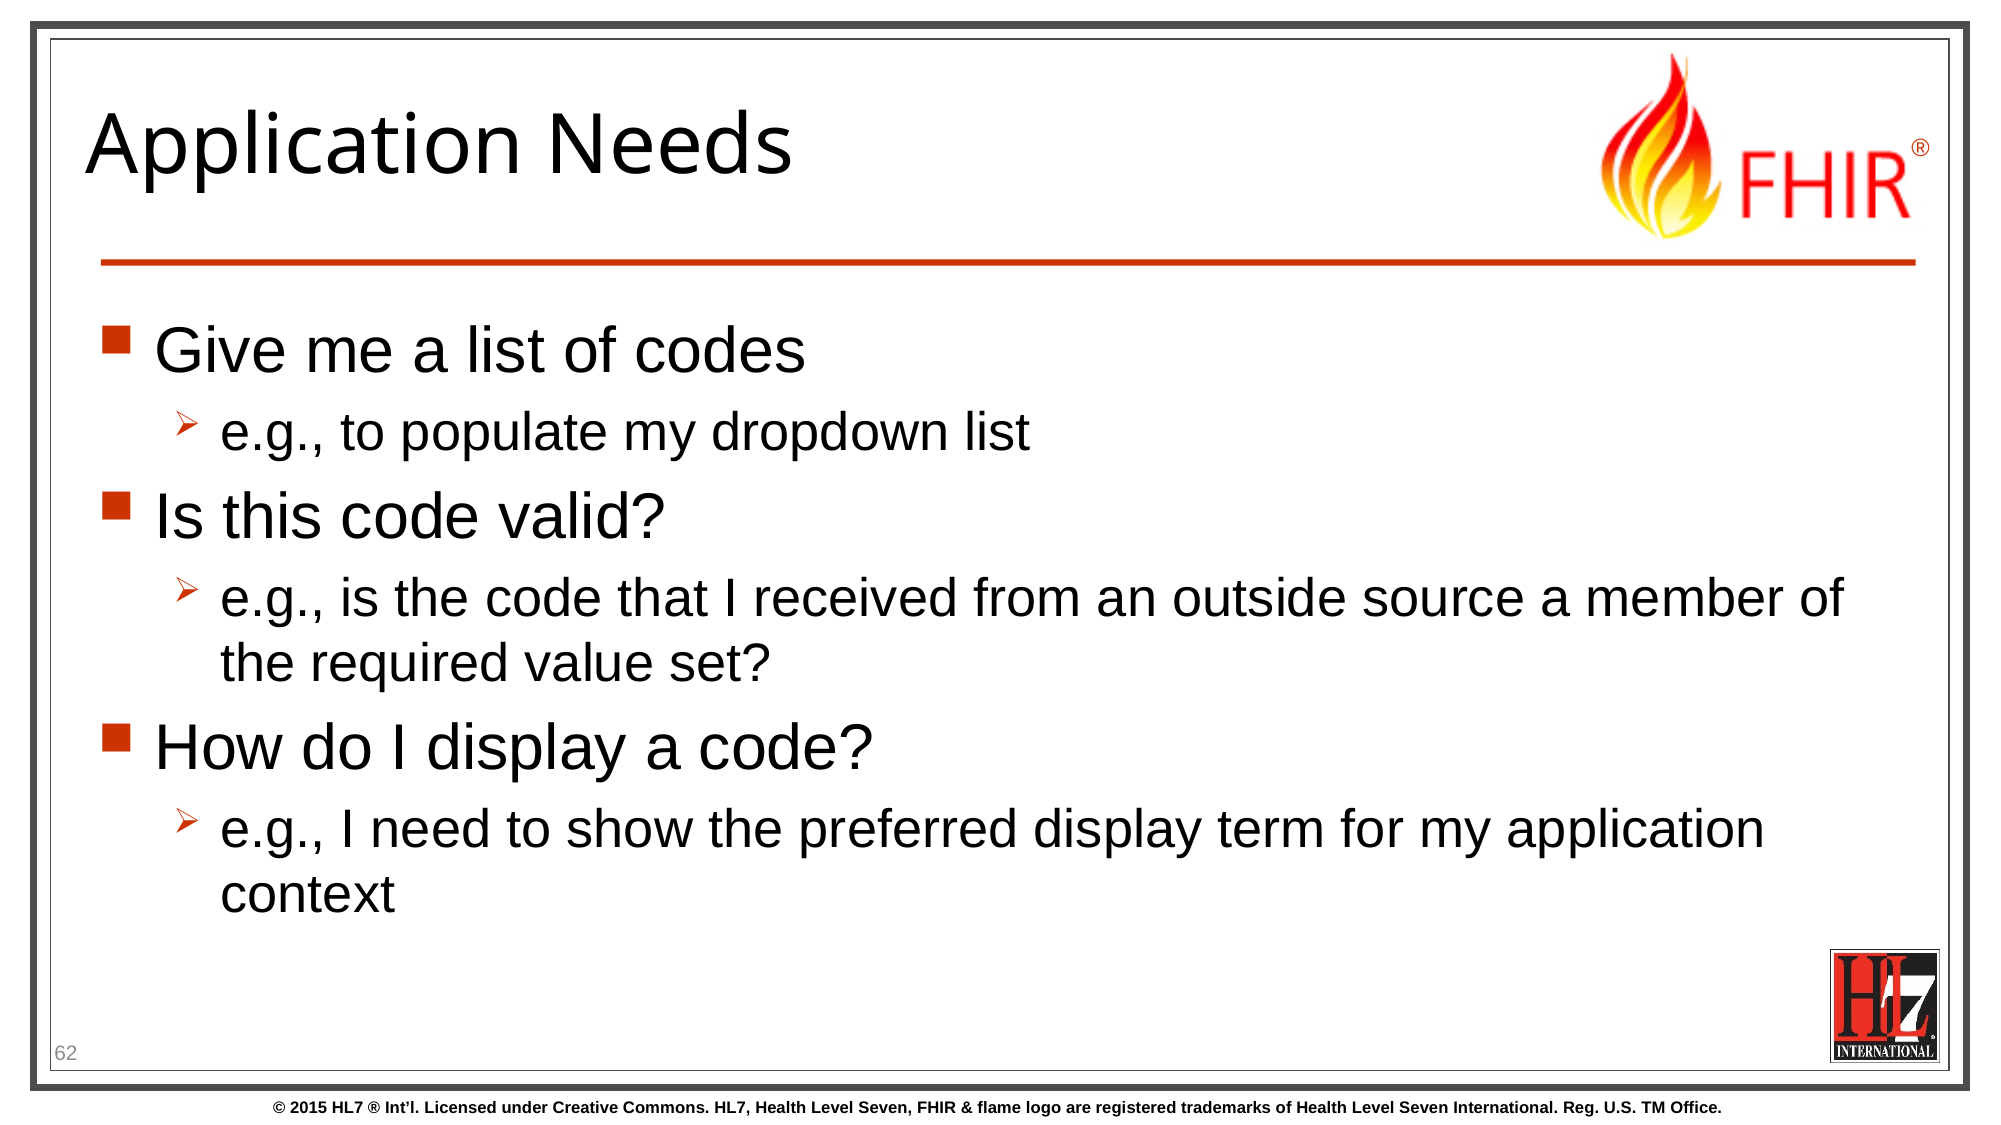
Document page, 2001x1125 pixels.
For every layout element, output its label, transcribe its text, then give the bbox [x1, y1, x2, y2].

list Give me a list of codes e.g., to populate my dropdown list Is this code valid? e.g., is the code that I received from an outside source a member of the required value set? How do I display a code? e.g., I need to show the preferred display term for my application context [83, 299, 1917, 1059]
picture [1588, 42, 1923, 249]
picture [1830, 949, 1940, 1063]
title Application Needs [70, 54, 1595, 244]
slide_number 62 [39, 1034, 197, 1071]
